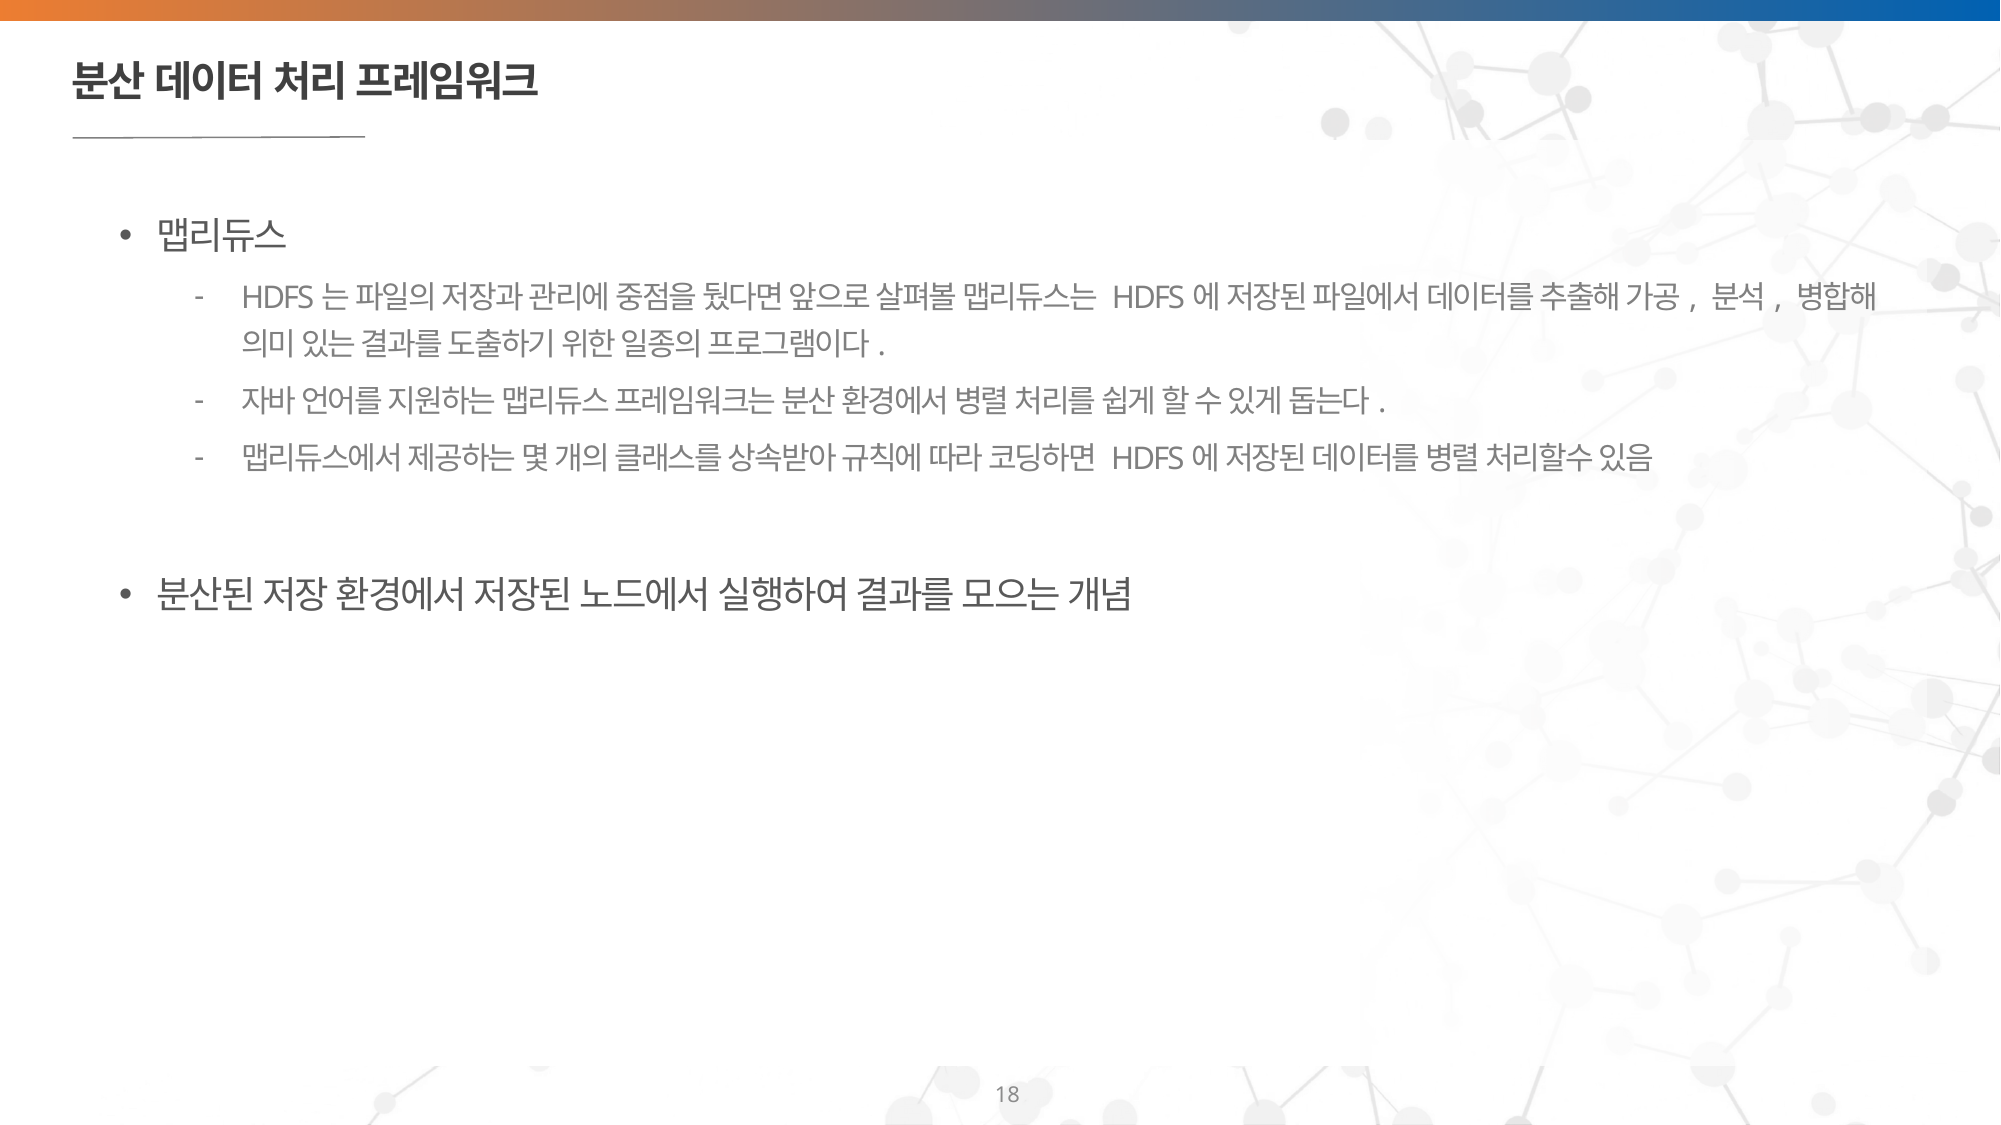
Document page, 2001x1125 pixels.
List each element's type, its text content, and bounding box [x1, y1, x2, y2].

slide_number 18 [782, 1065, 1233, 1125]
list 맵리듀스 HDFS는 파일의 저장과 관리에 중점을 뒀다면 앞으로 살펴볼 맵리듀스는 HDFS에 저장된 파일에서 데이터를 추출해 가공, 분석, 병합해 의미 있는 결과를 도출하기 위한 일종의 프로그램이다. 자바 언어를 지원하는 맵리듀스 프레임워크는 분산 환경에서 병렬 처리를 쉽게 할 수 있게 돕는다. 맵리듀스에서 제공하는 몇 개의 클래스를 상속받아 규칙에 따라 코딩하면 HDFS에 저장된 데이터를 병렬 처리할수 있음 분산된 저장 환경에서 저장된 노드에서 실행하여 결과를 모으는 개념 [104, 193, 1911, 1035]
title 분산 데이터 처리 프레임워크 [56, 49, 1162, 117]
